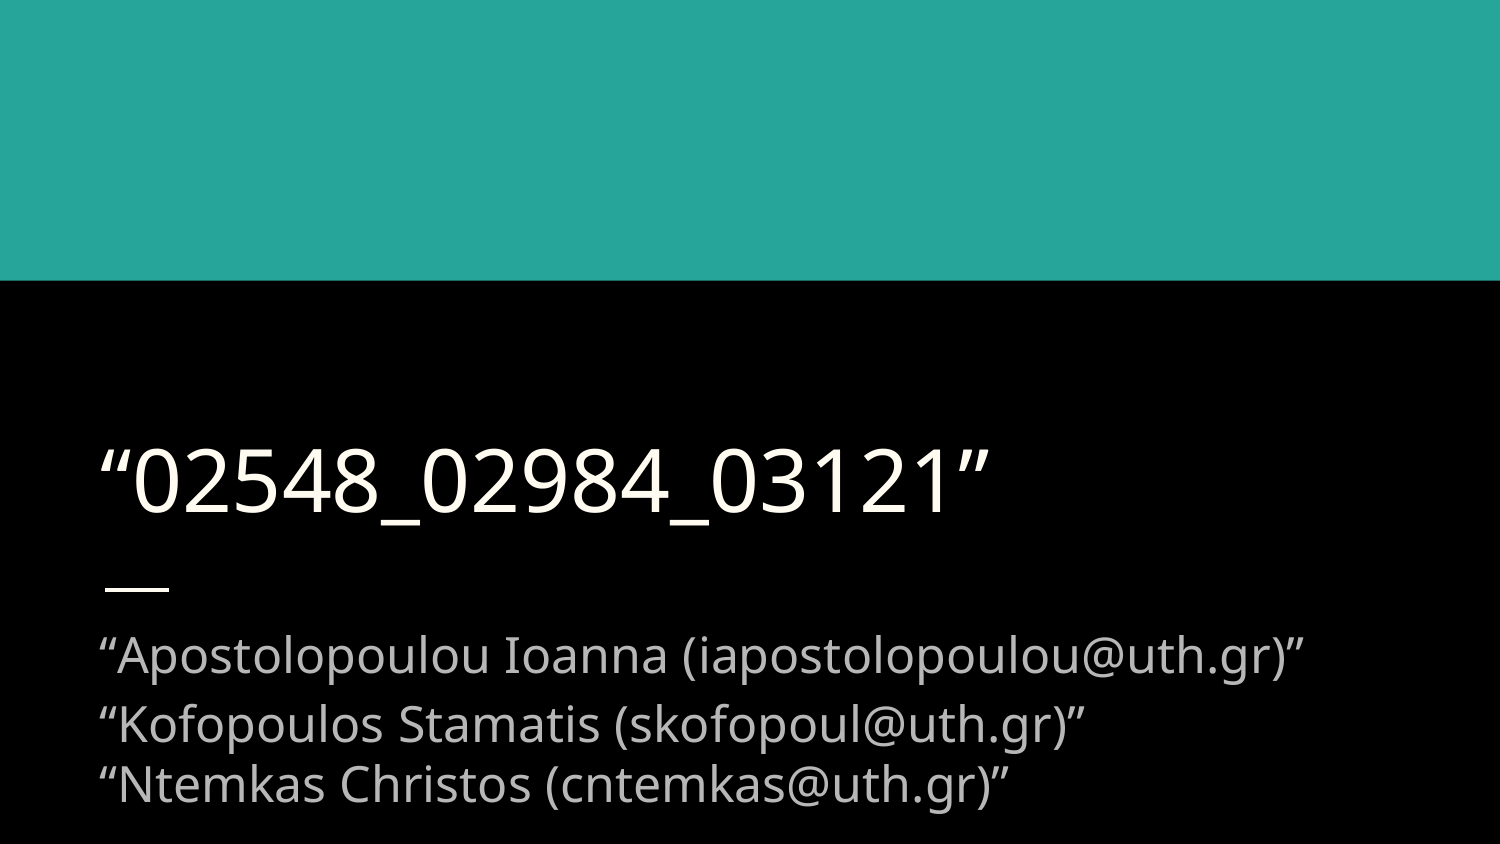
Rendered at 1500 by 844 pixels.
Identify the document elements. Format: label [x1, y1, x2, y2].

title [85, 295, 1418, 545]
subtitle [84, 609, 1416, 739]
